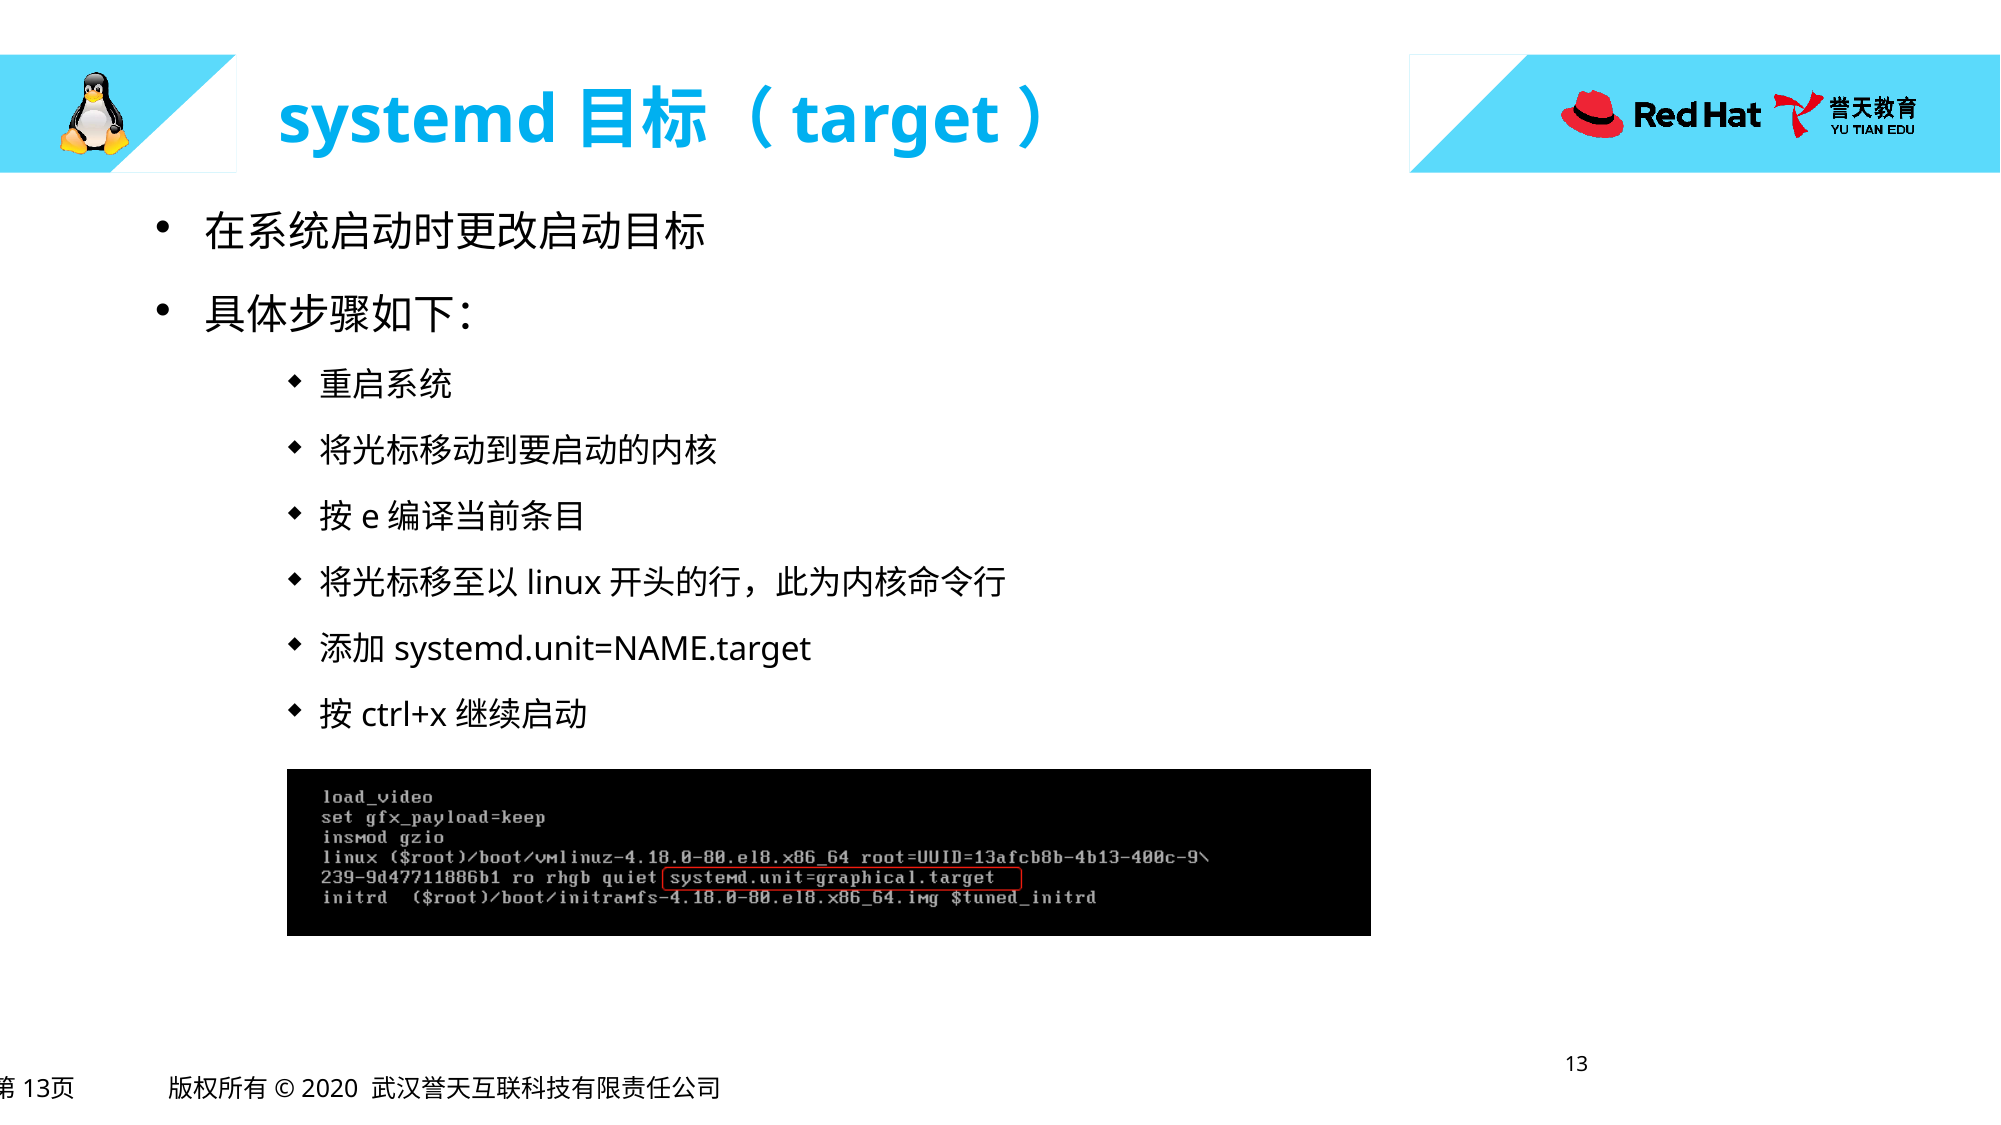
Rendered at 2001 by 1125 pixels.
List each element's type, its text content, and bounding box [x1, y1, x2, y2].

picture [1875, 90, 1916, 138]
picture [60, 72, 129, 155]
picture [286, 768, 1371, 936]
title systemd目标（target） [261, 67, 1875, 173]
slide_number 12 [1550, 1042, 2000, 1103]
list 在系统启动时更改启动目标 具体步骤如下： 重启系统 将光标移动到要启动的内核 按e编译当前条目 将光标移至以linux开头的行，此为内核命令行 添加systemd.unit=NAME.target 按ctrl+x继续启动 [141, 178, 1875, 1094]
